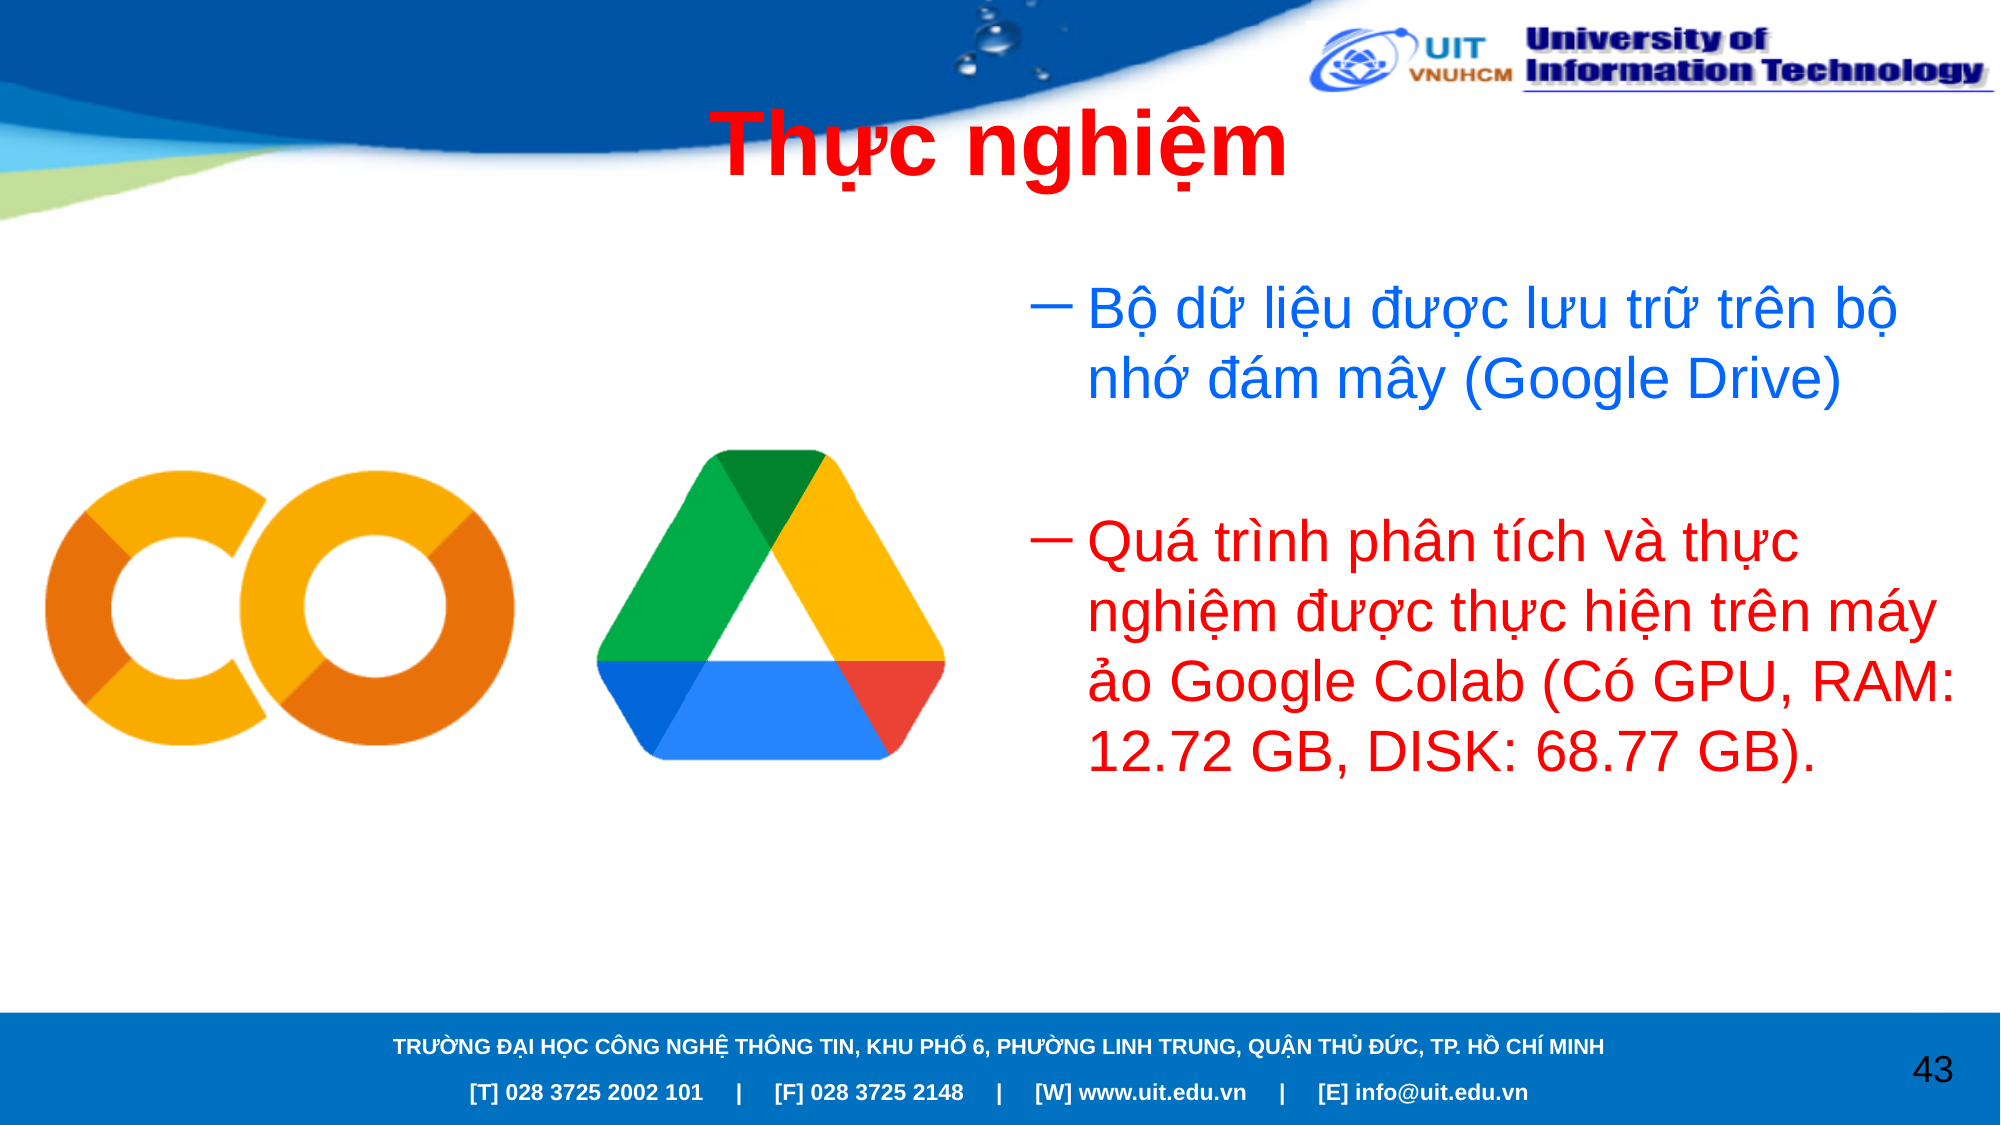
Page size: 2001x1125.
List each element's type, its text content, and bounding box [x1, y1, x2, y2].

title Thực nghiệm [99, 45, 1900, 233]
picture [0, 0, 2001, 1125]
list Bộ dữ liệu được lưu trữ trên bộ nhớ đám mây (Google Drive) Quá trình phân tích và thực nghiệm được thực hiện trên máy ảo Google Colab (Có GPU, RAM: 12.72 GB, DISK: 68.77 GB). [1016, 262, 2000, 1005]
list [7, 337, 551, 880]
